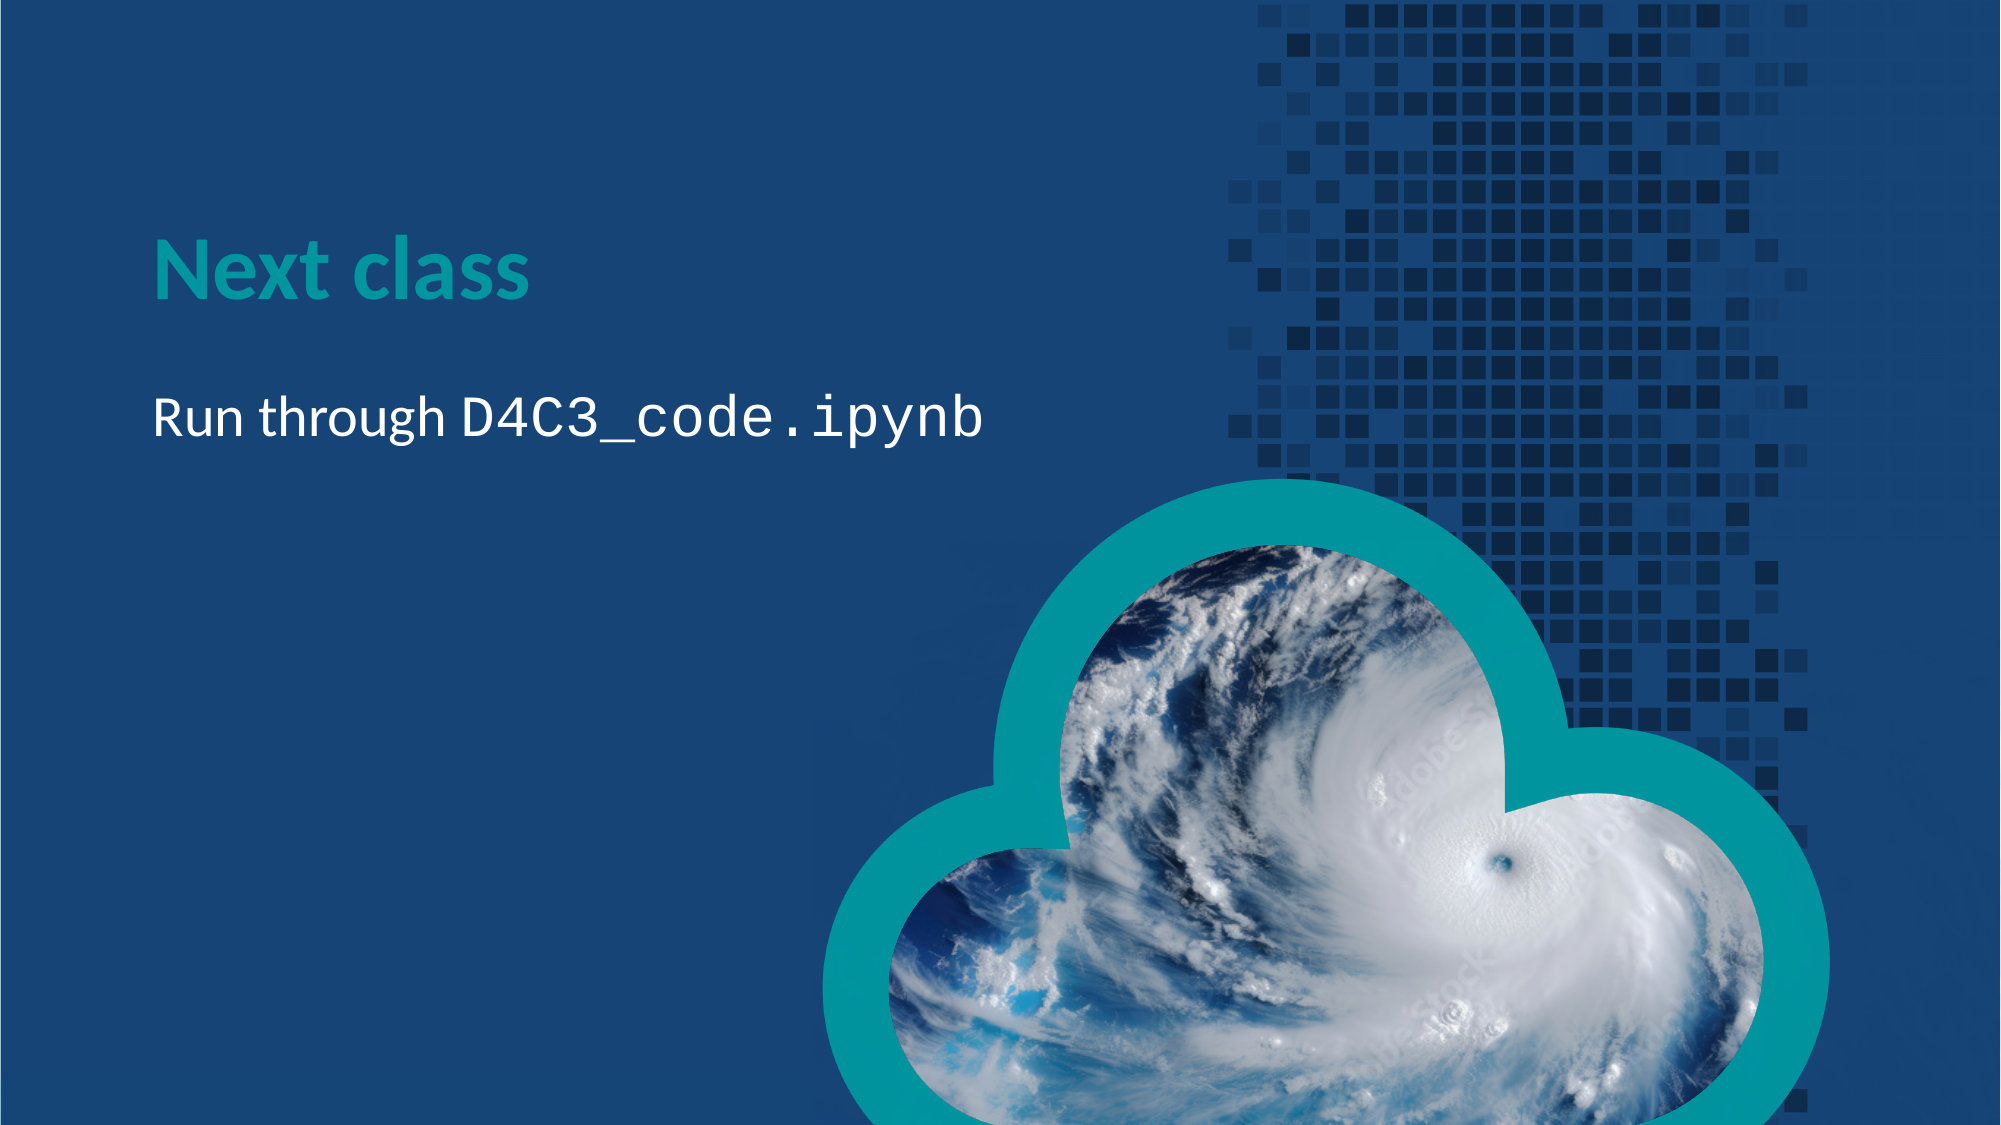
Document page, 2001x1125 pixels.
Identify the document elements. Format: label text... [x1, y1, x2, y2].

picture [0, 0, 2001, 1125]
list Run through D4C3_code.ipynb [137, 378, 1507, 981]
title Next class [137, 160, 1863, 379]
